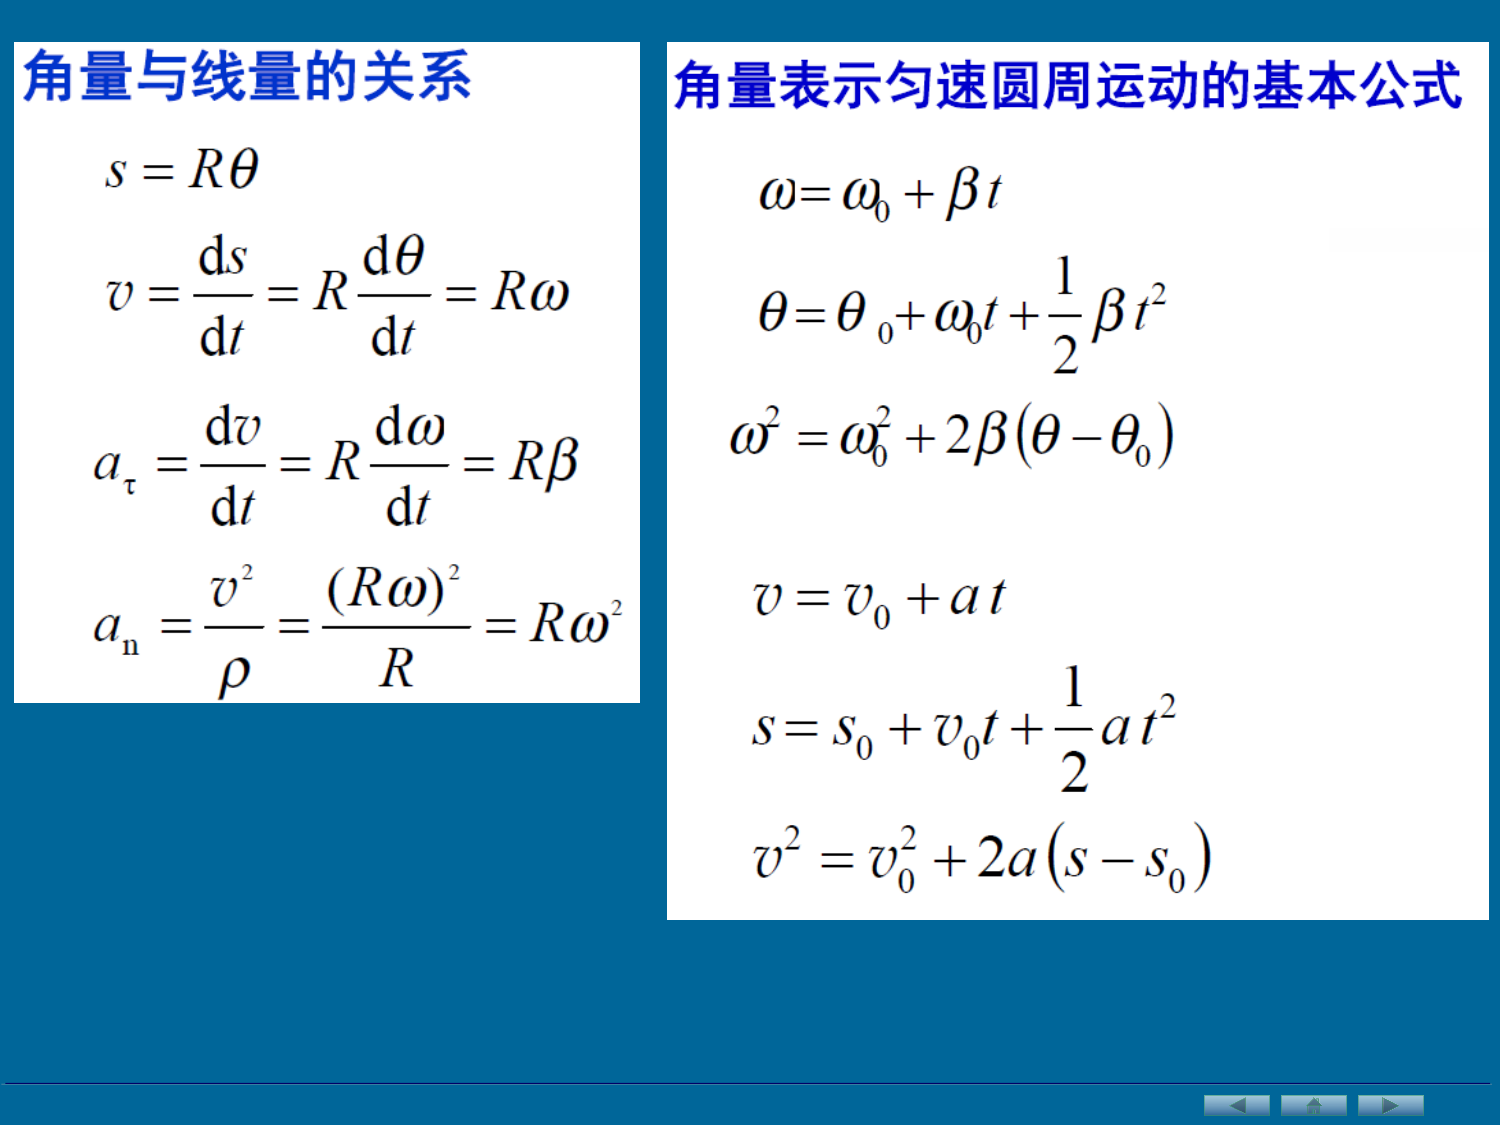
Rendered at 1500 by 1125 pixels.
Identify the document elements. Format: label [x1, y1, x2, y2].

picture [15, 43, 639, 702]
picture [668, 43, 1488, 919]
